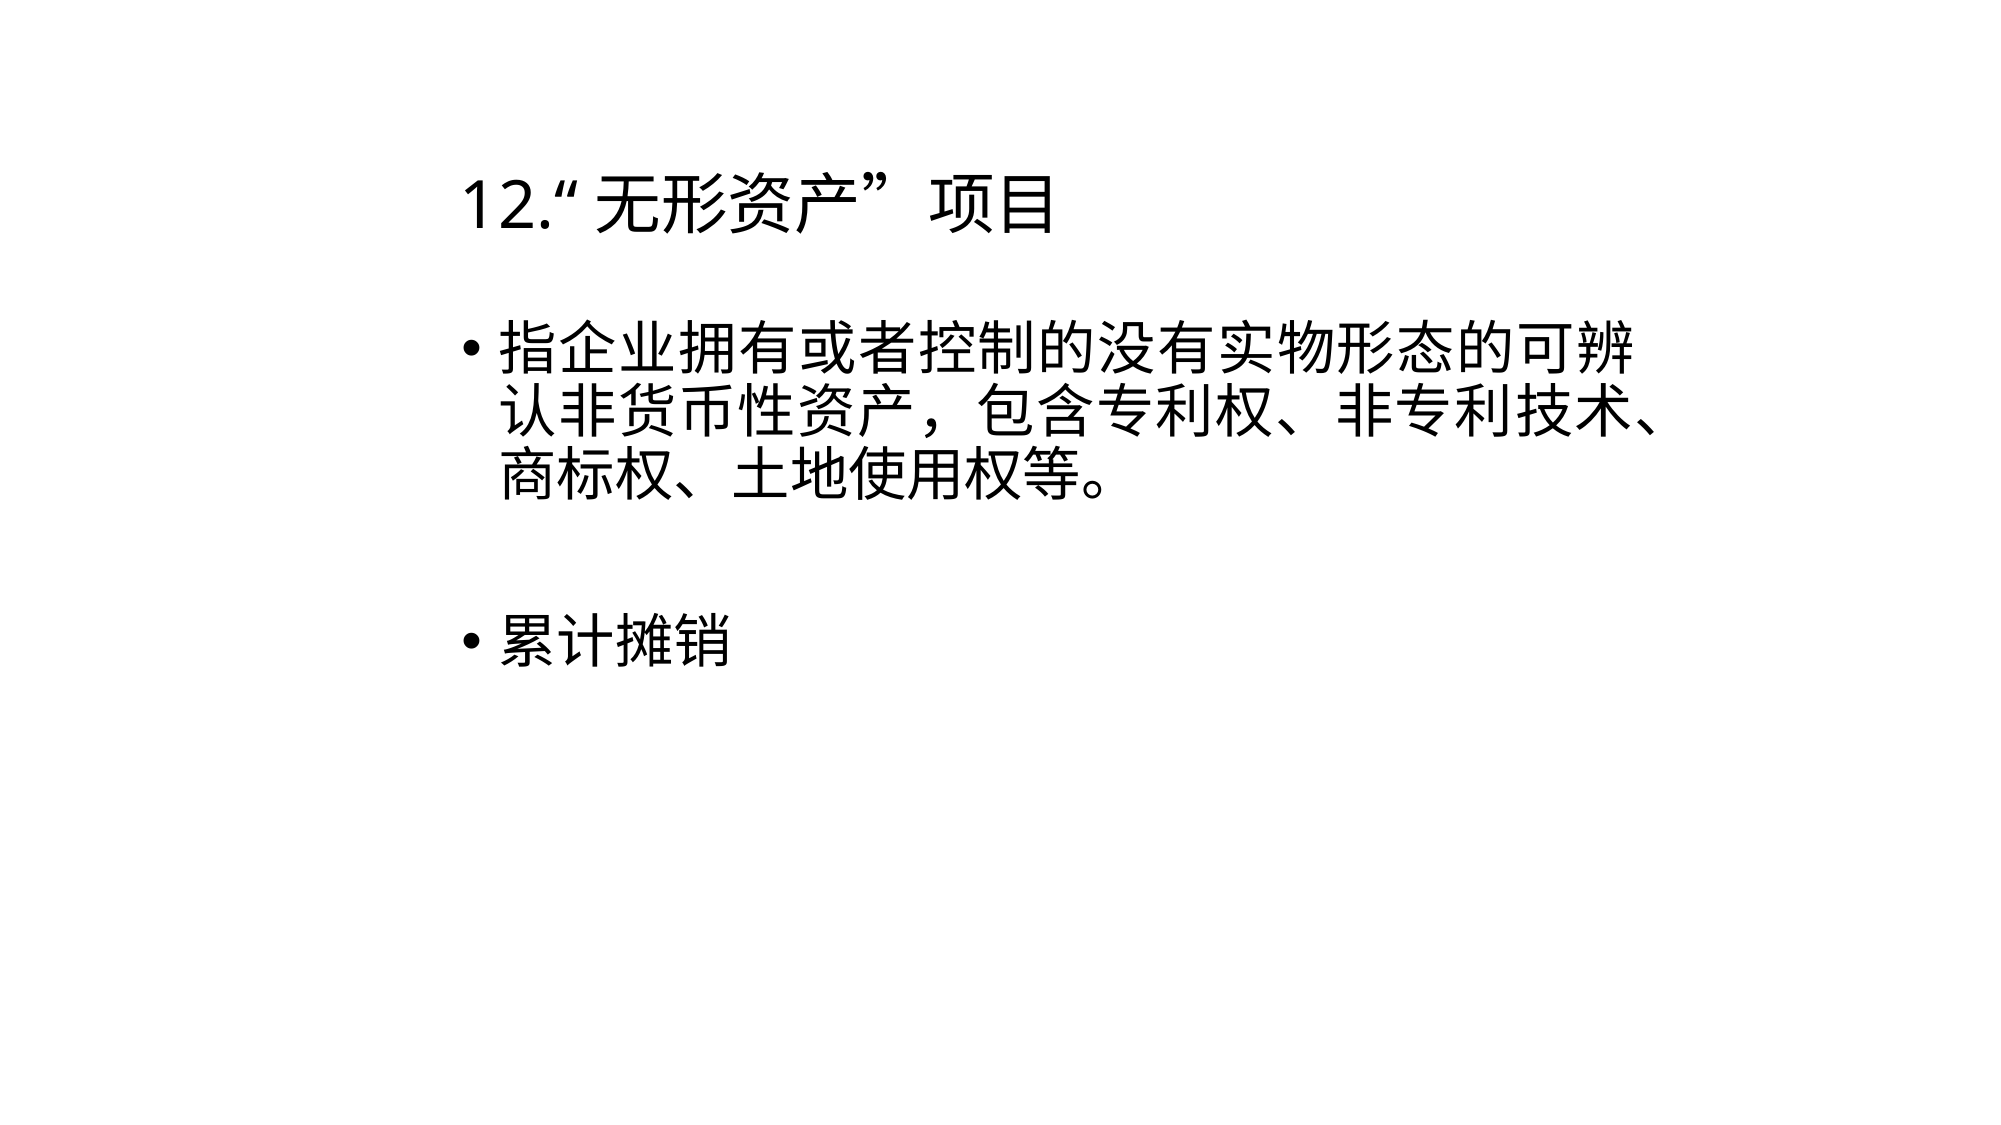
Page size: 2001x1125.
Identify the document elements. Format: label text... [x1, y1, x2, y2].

title 12.“无形资产”项目 [444, 101, 1526, 312]
list 指企业拥有或者控制的没有实物形态的可辨认非货币性资产，包含专利权、非专利技术、商标权、土地使用权等。 累计摊销 [446, 311, 1650, 932]
